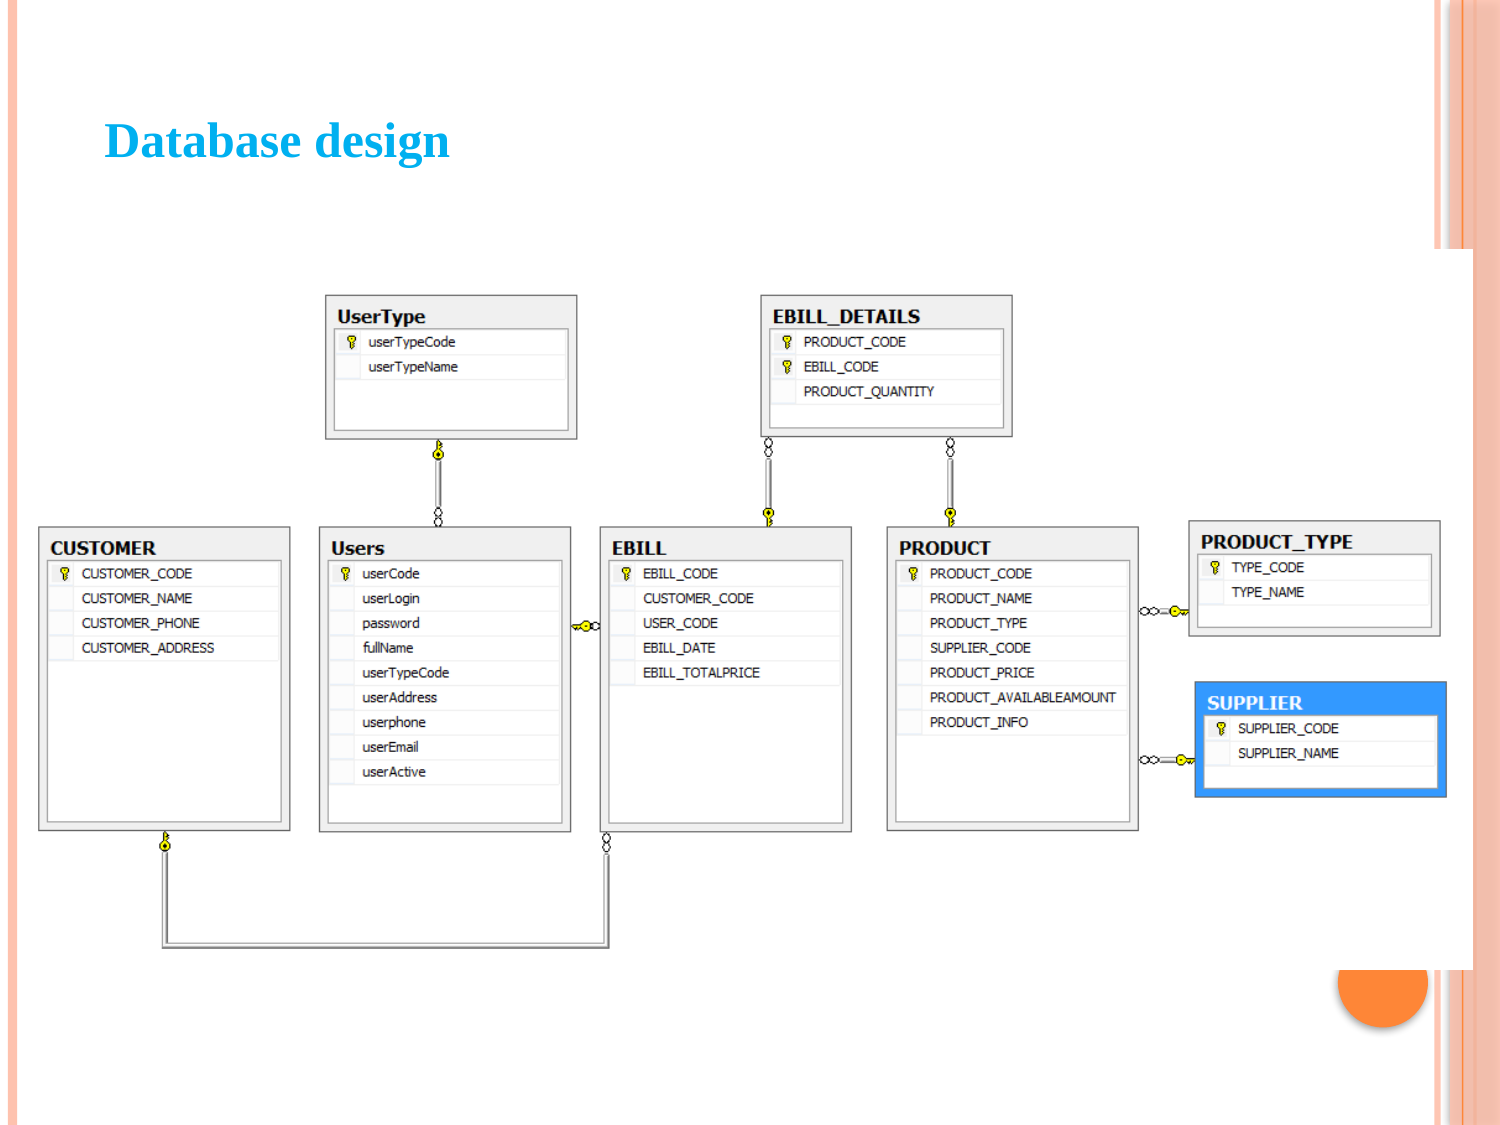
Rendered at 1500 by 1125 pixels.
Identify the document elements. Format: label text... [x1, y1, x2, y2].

text_box Database design [89, 99, 466, 175]
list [36, 249, 1473, 970]
